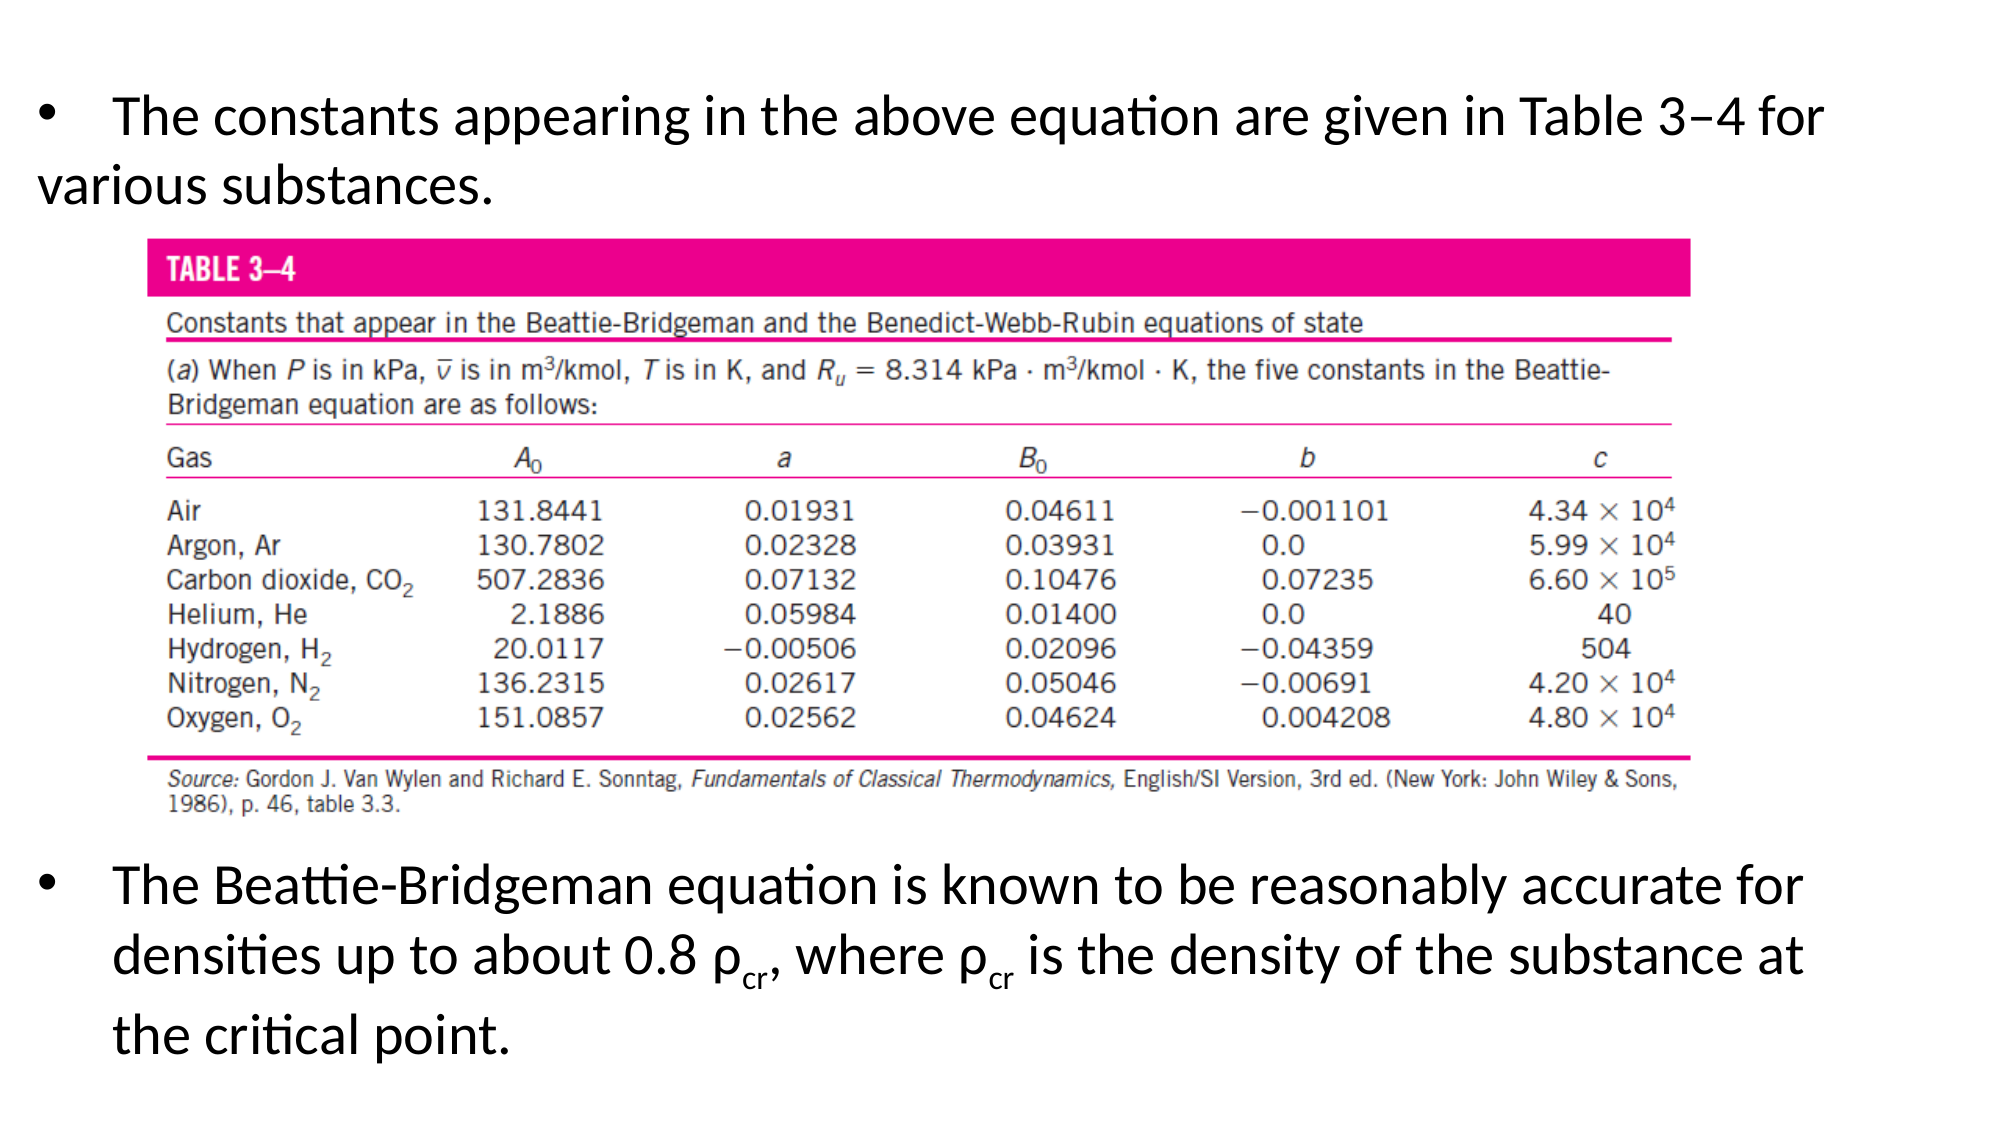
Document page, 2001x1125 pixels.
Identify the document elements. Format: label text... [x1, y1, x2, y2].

picture [132, 217, 1694, 820]
text_box The constants appearing in the above equation are given in Table 3–4 for various substances. The Beattie-Bridgeman equation is known to be reasonably accurate for densities up to about 0.8 ρcr, where ρcr is the density of the substance at the critical point. [22, 69, 1888, 1074]
